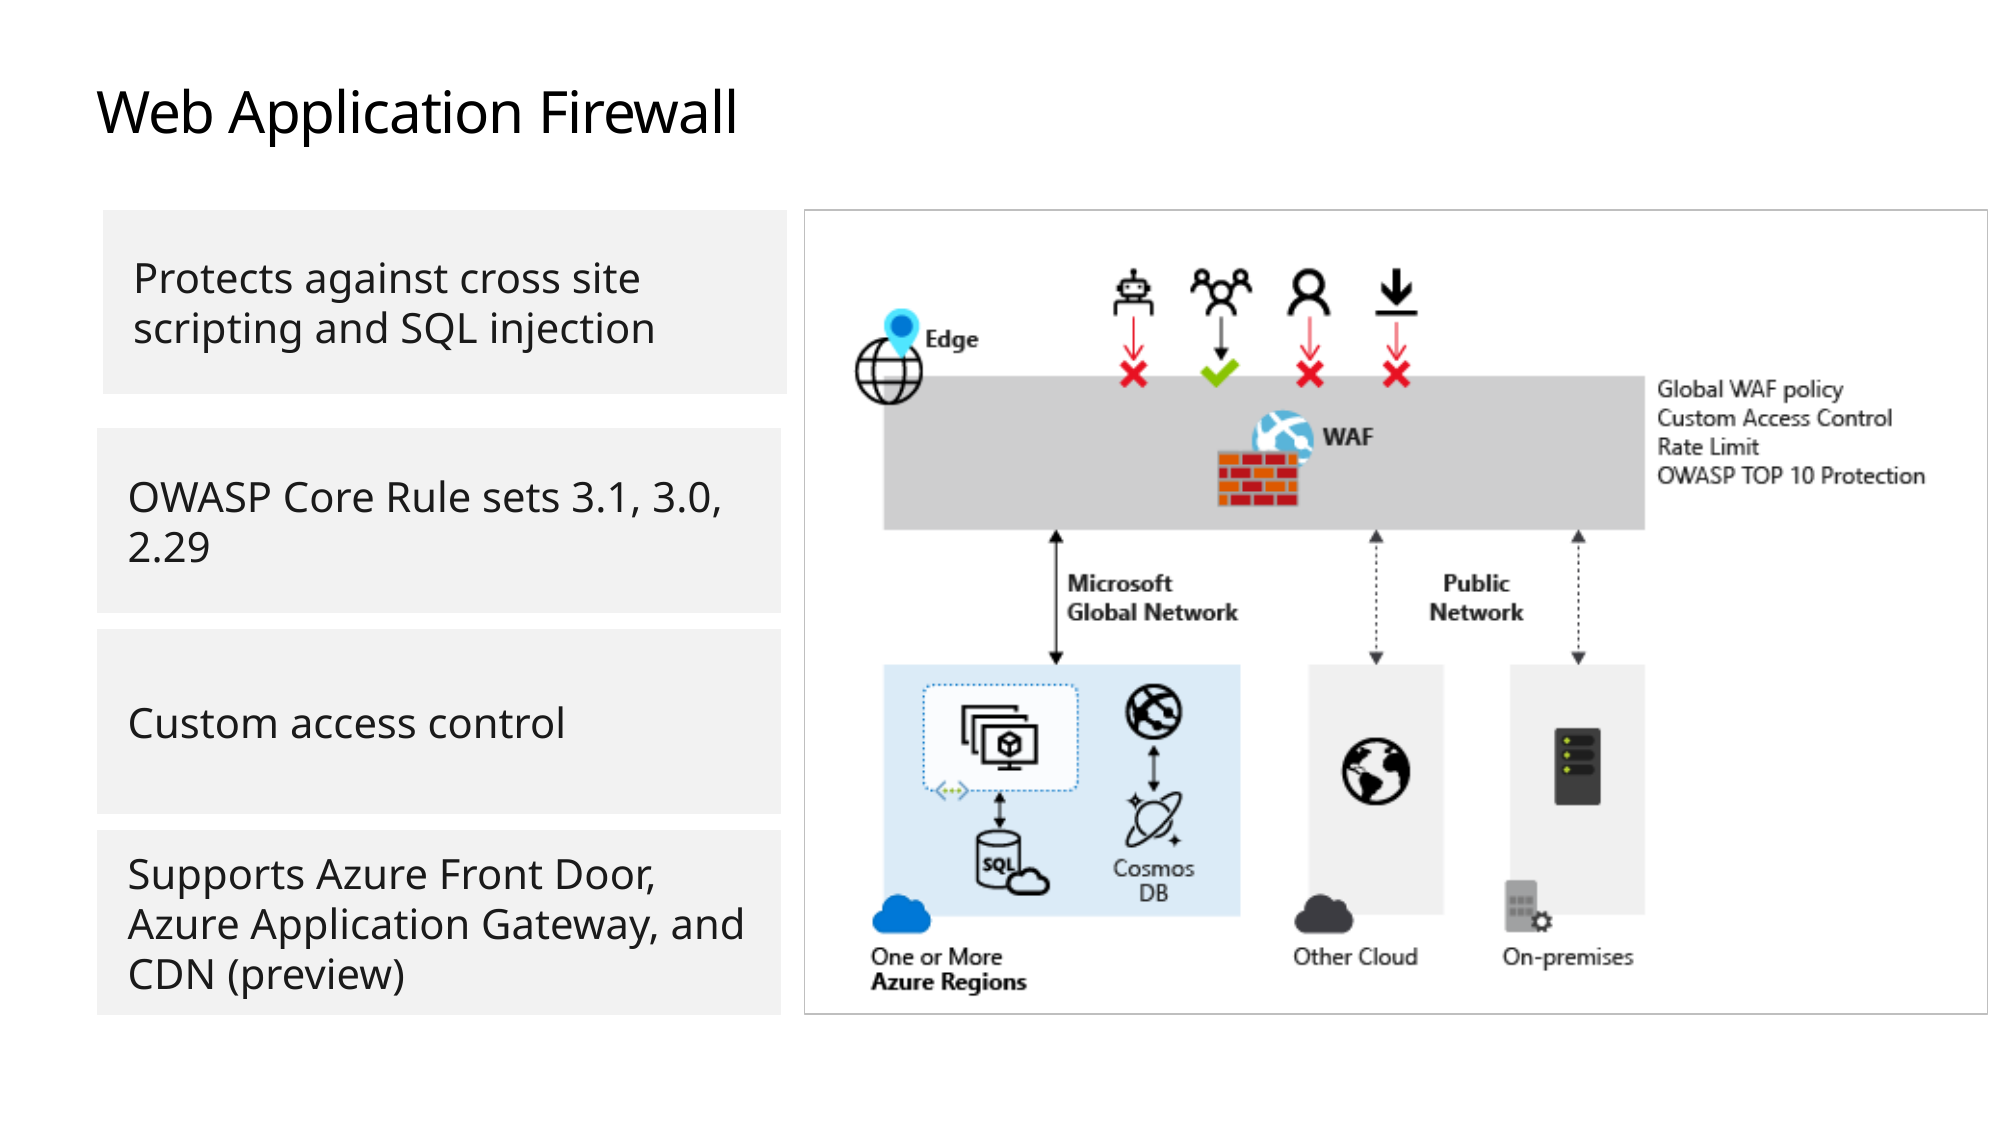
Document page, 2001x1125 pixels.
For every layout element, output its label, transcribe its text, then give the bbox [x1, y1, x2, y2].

text_box Custom access control [97, 629, 781, 814]
text_box Supports Azure Front Door, Azure Application Gateway, and CDN (preview) [97, 830, 781, 1015]
title Web Application Firewall [96, 75, 1904, 146]
text_box OWASP Core Rule sets 3.1, 3.0, 2.29 [97, 428, 781, 613]
text_box [804, 209, 1988, 1015]
text_box Protects against cross site scripting and SQL injection [103, 210, 787, 394]
picture [850, 261, 1942, 999]
